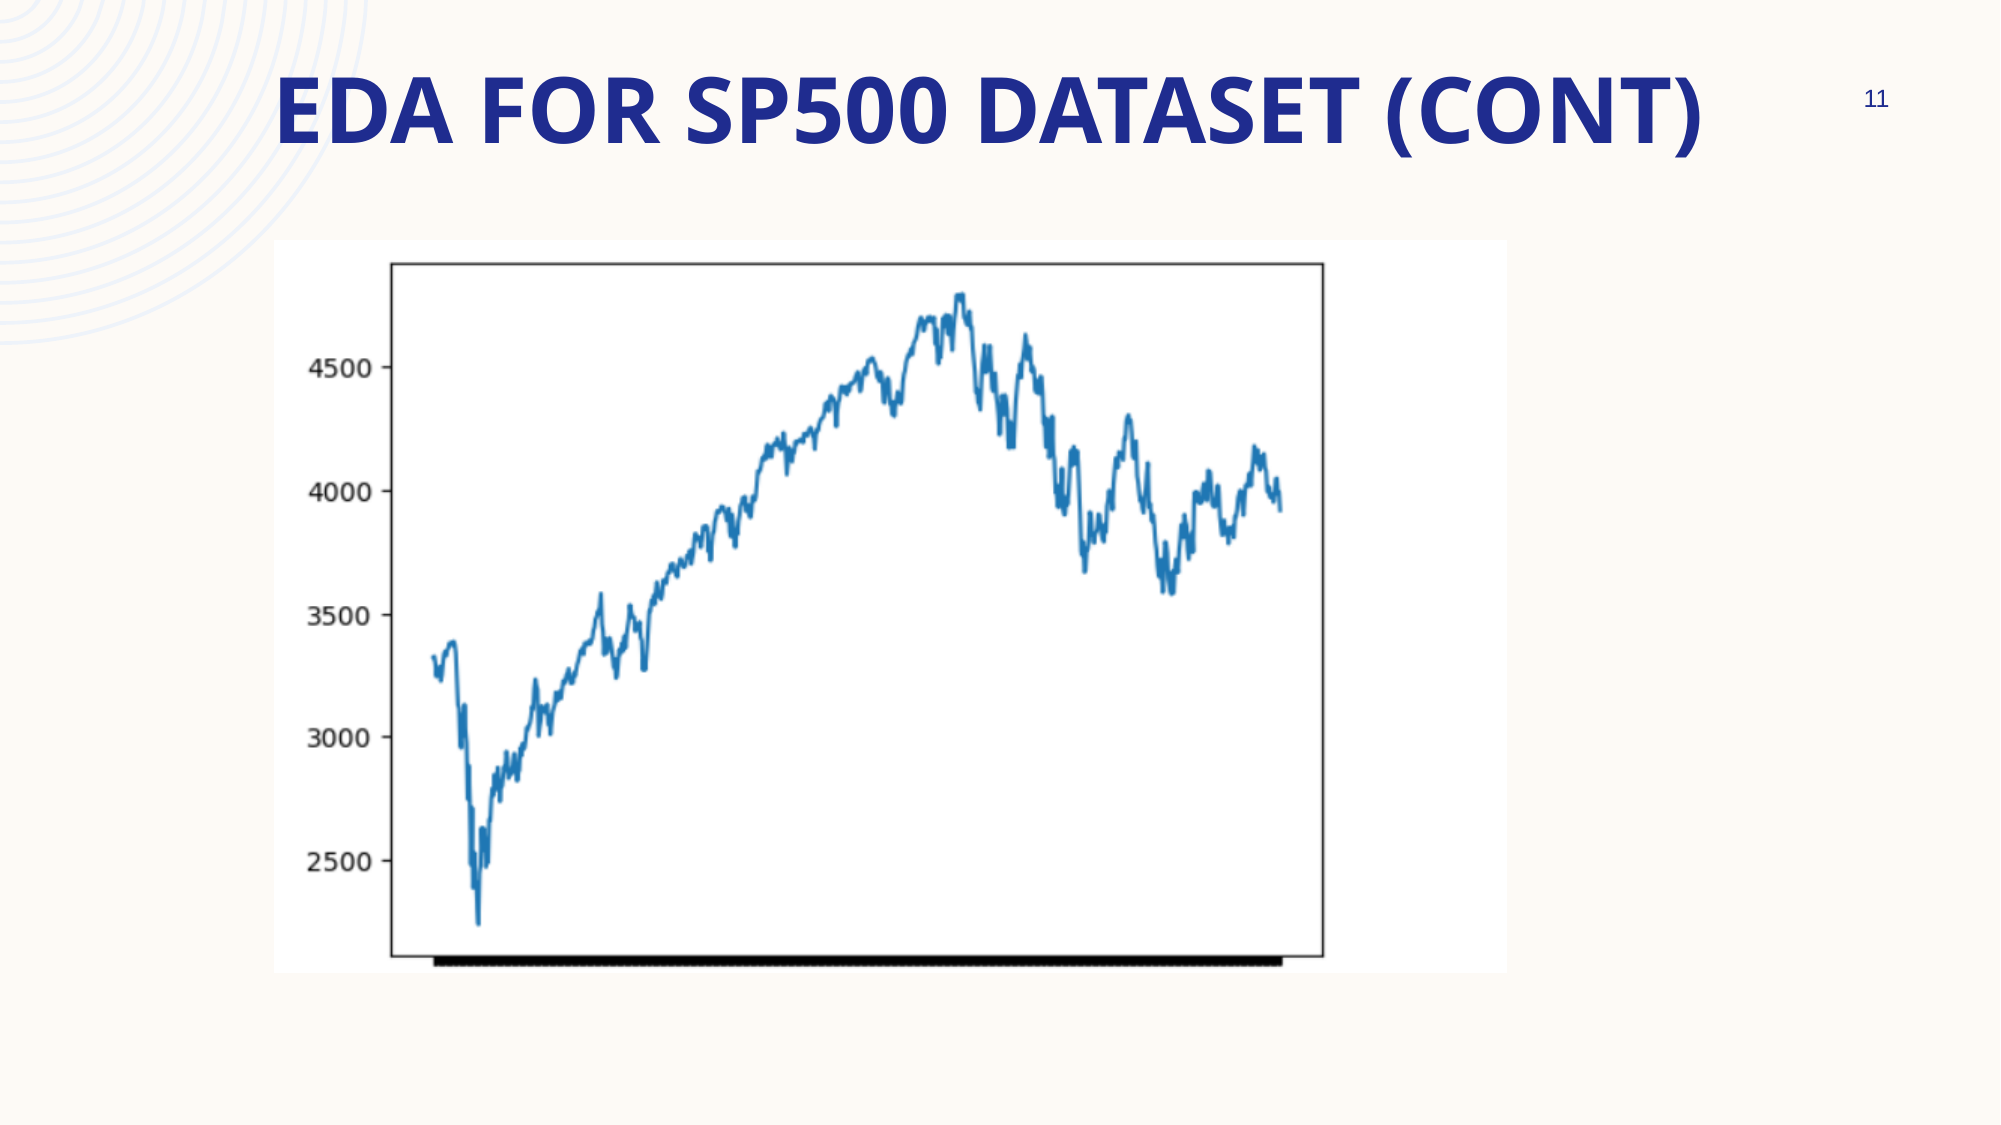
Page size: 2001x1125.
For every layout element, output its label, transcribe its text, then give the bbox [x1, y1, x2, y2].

title EDA for Sp500 dataset (CONT) [113, 44, 1865, 171]
slide_number 11 [1795, 75, 1958, 120]
picture [274, 240, 1507, 973]
